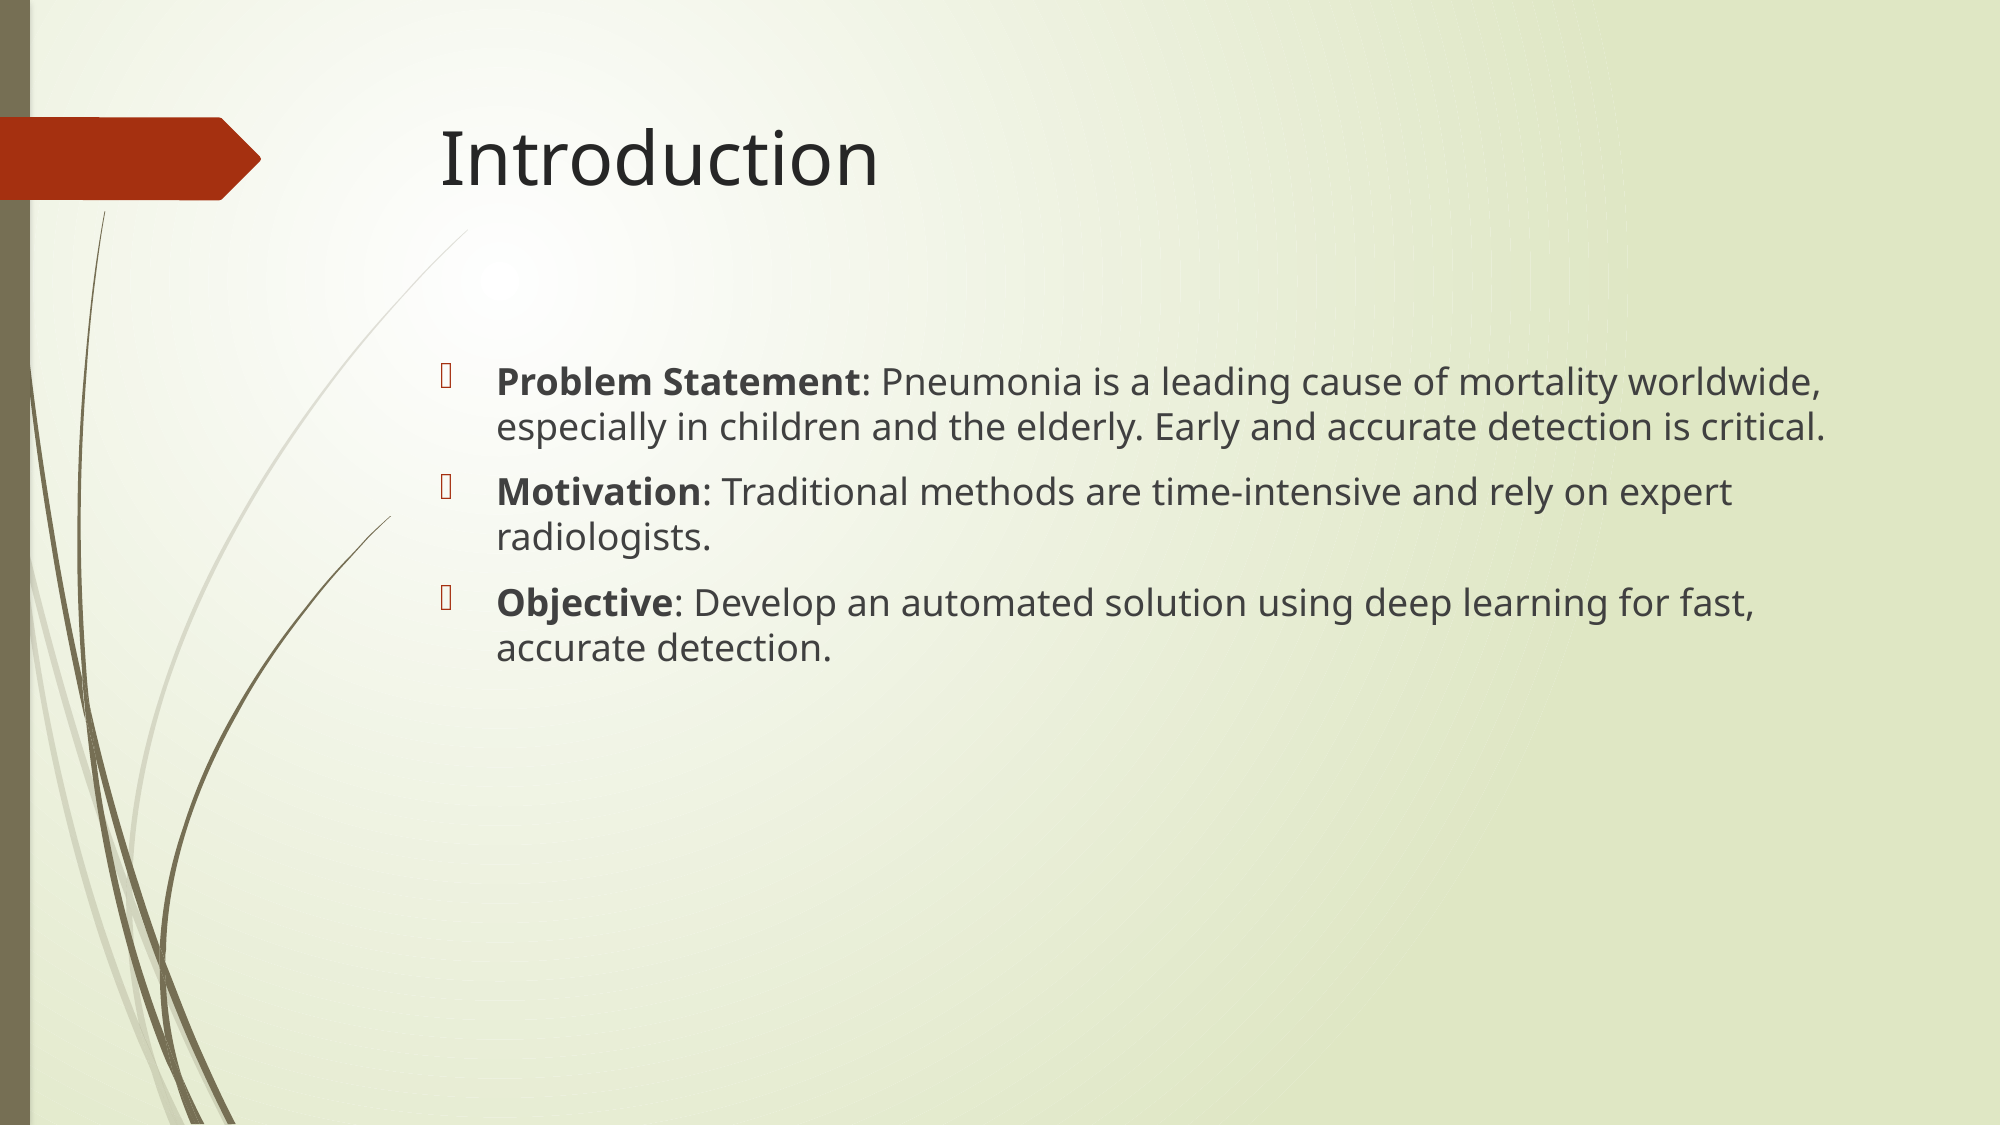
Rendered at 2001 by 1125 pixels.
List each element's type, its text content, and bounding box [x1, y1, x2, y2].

title Introduction [425, 102, 1888, 279]
list Problem Statement: Pneumonia is a leading cause of mortality worldwide, especially in children and the elderly. Early and accurate detection is critical. Motivation: Traditional methods are time-intensive and rely on expert radiologists. Objective: Develop an automated solution using deep learning for fast, accurate detection. [424, 350, 1888, 970]
